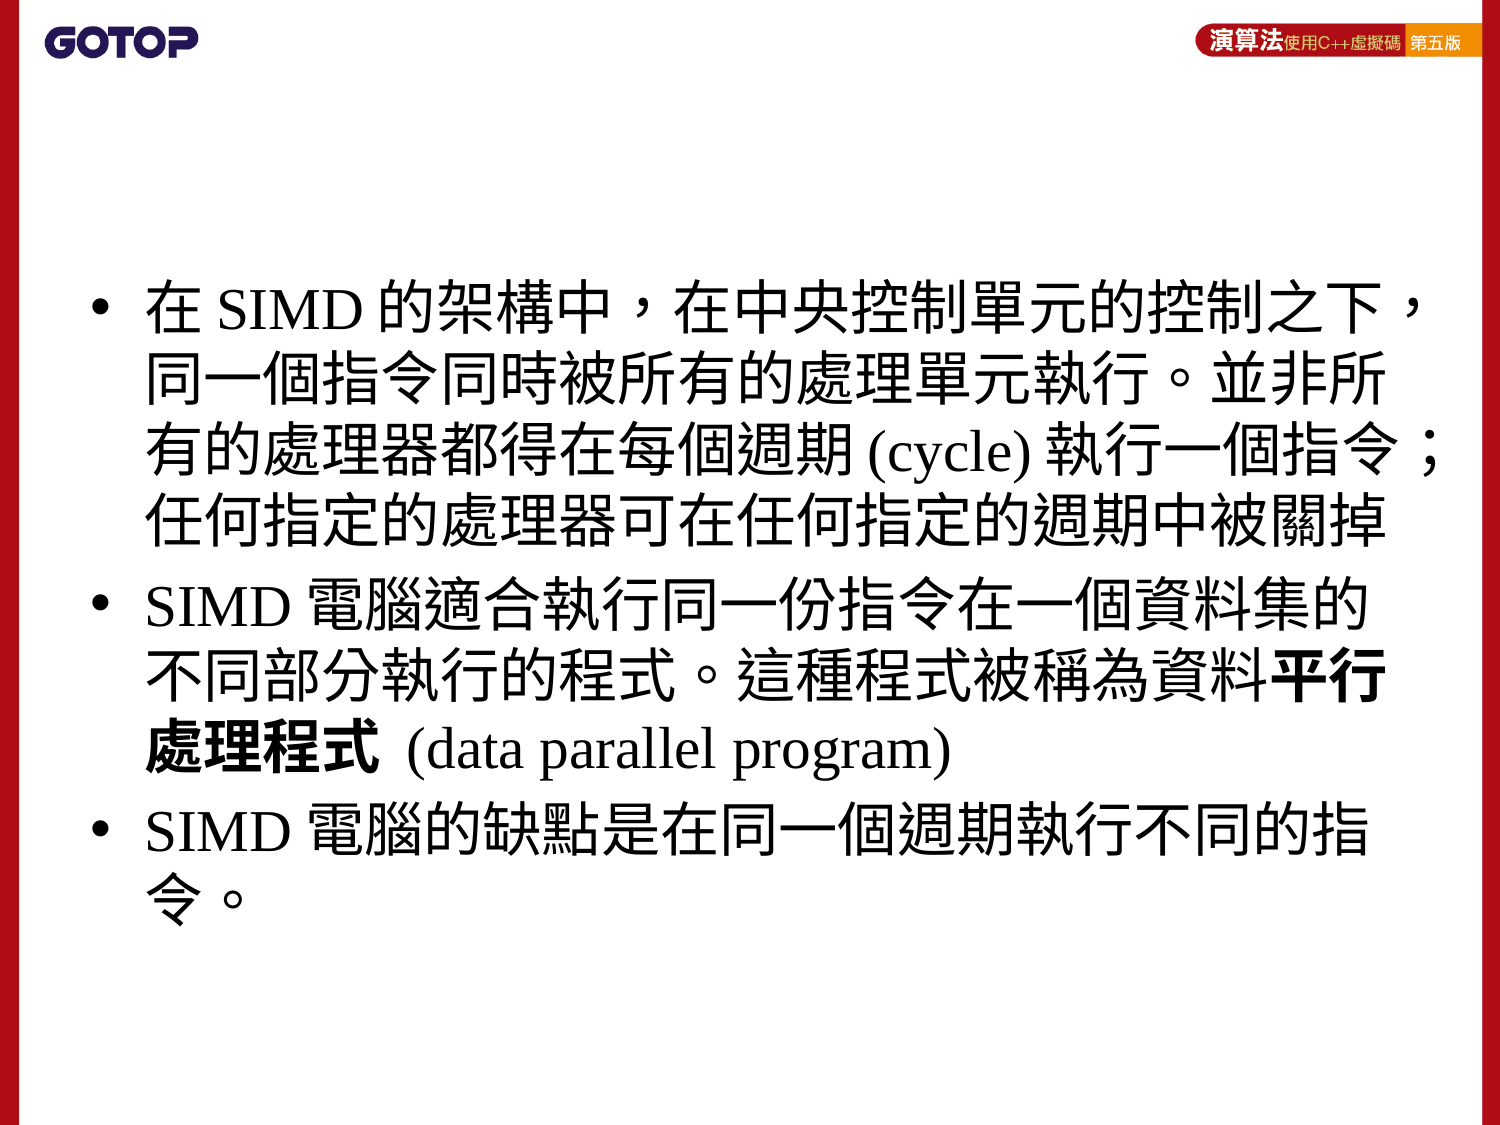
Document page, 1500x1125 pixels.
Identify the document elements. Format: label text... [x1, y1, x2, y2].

picture [0, 0, 1500, 1125]
list 在SIMD的架構中，在中央控制單元的控制之下，同一個指令同時被所有的處理單元執行。並非所有的處理器都得在每個週期(cycle)執行一個指令；任何指定的處理器可在任何指定的週期中被關掉 SIMD電腦適合執行同一份指令在一個資料集的不同部分執行的程式。這種程式被稱為資料平行處理程式 (data parallel program) SIMD電腦的缺點是在同一個週期執行不同的指令。 [75, 262, 1425, 1005]
